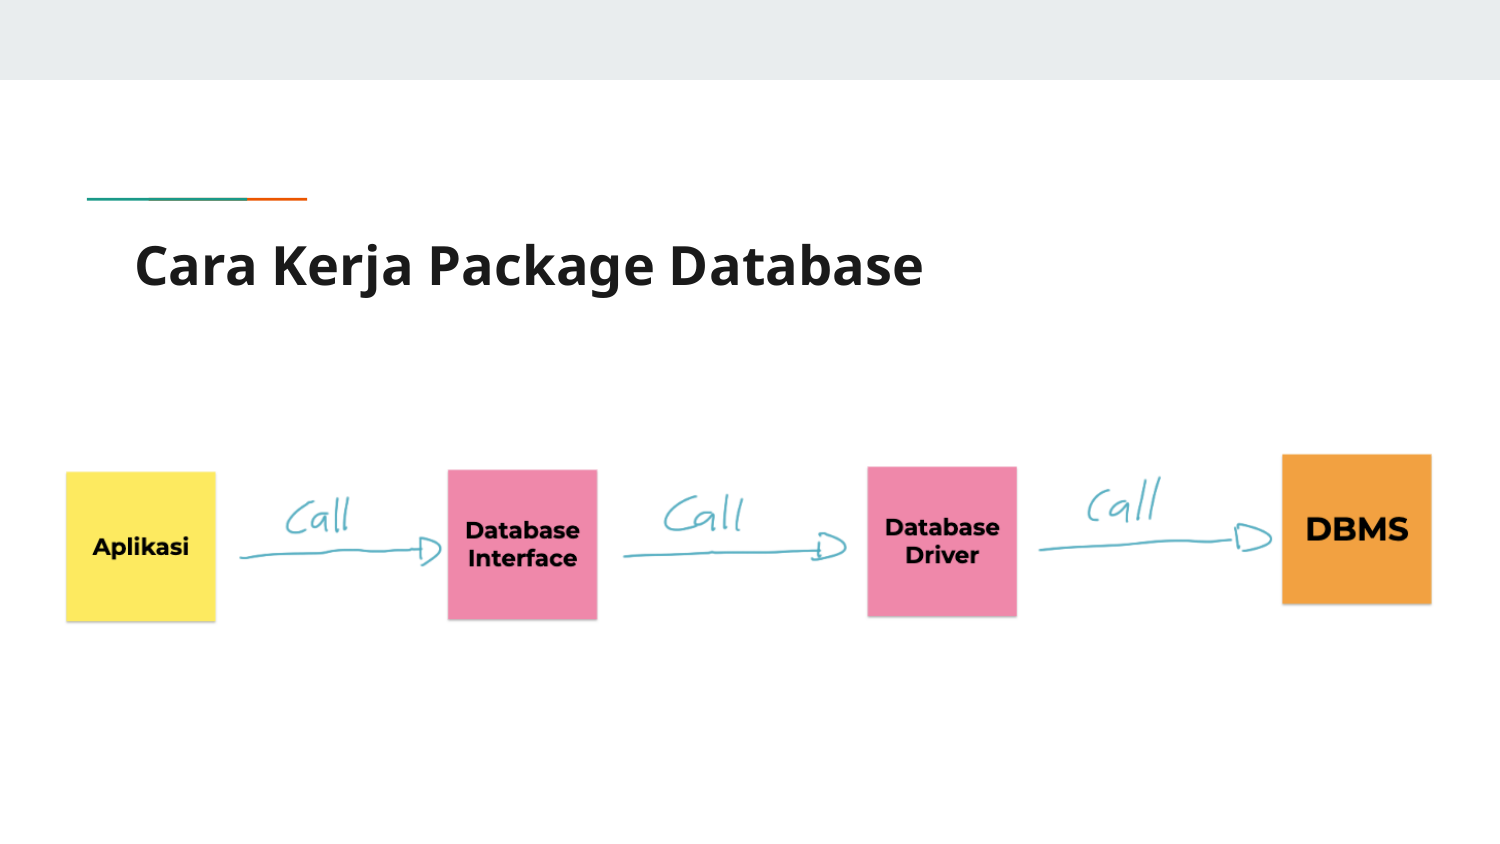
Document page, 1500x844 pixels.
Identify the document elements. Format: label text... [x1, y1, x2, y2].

picture [24, 398, 1476, 681]
title Cara Kerja Package Database [119, 216, 1381, 305]
